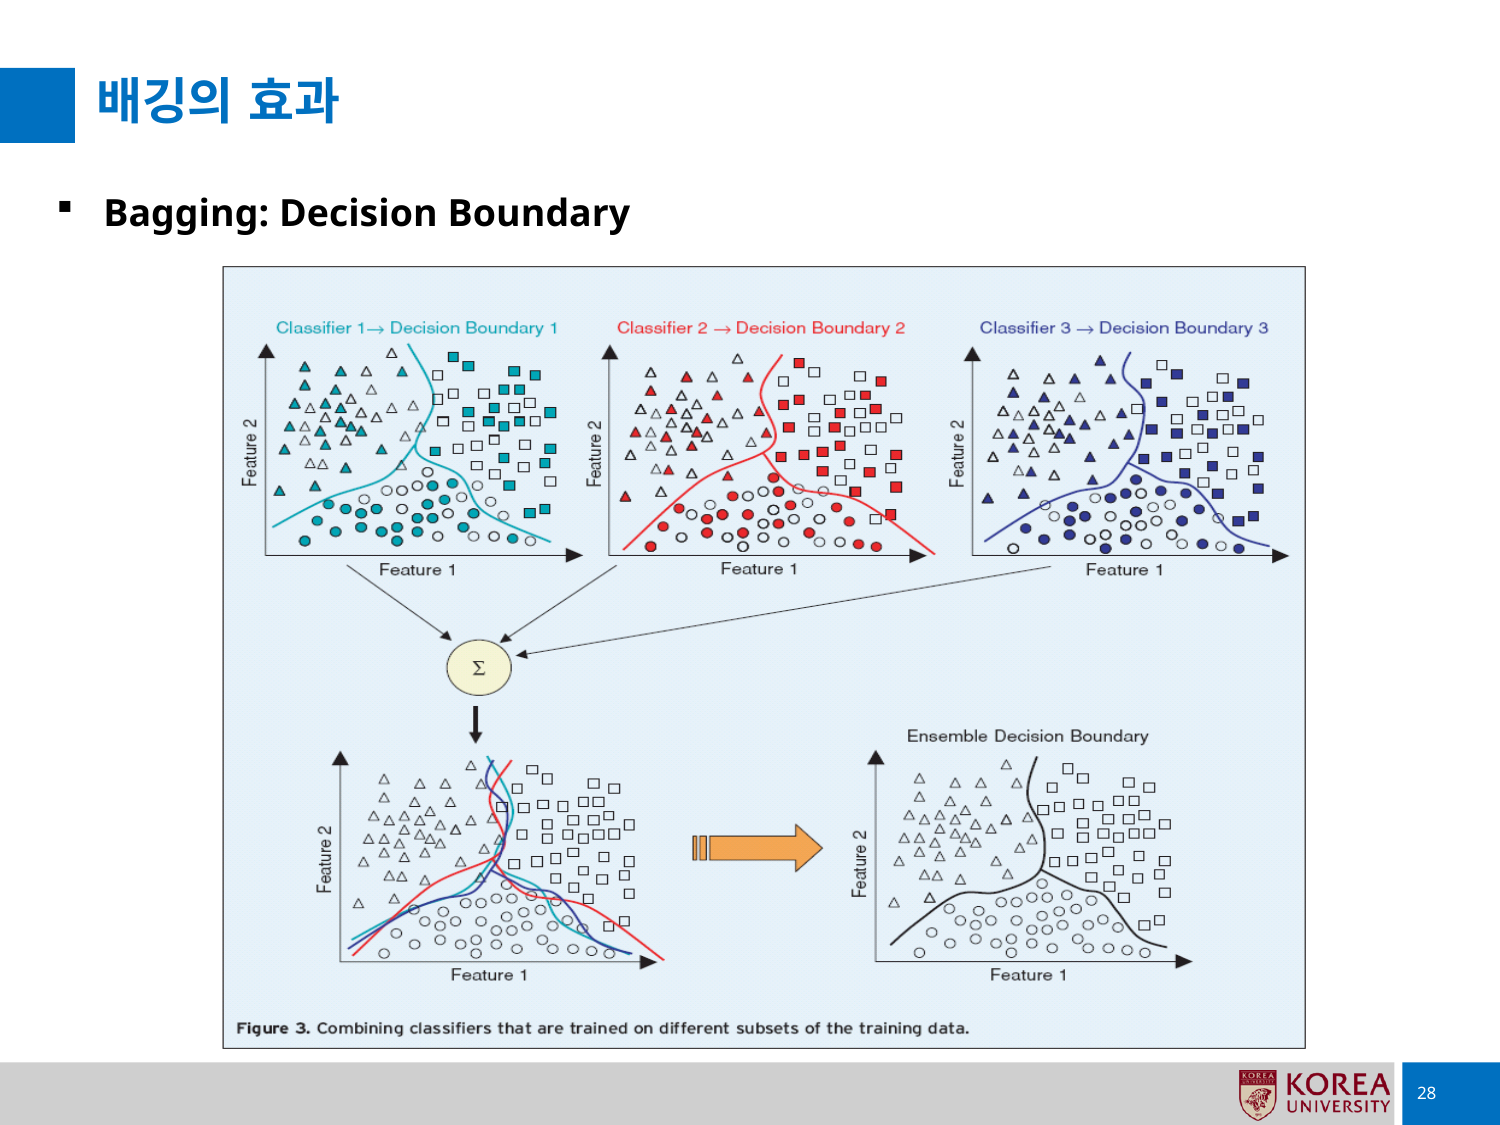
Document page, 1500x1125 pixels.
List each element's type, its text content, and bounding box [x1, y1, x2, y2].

text_box Bagging: Decision Boundary [41, 181, 1484, 242]
title 배깅의 효과 [95, 75, 1449, 134]
picture [213, 258, 1313, 1055]
picture [1239, 1070, 1390, 1121]
